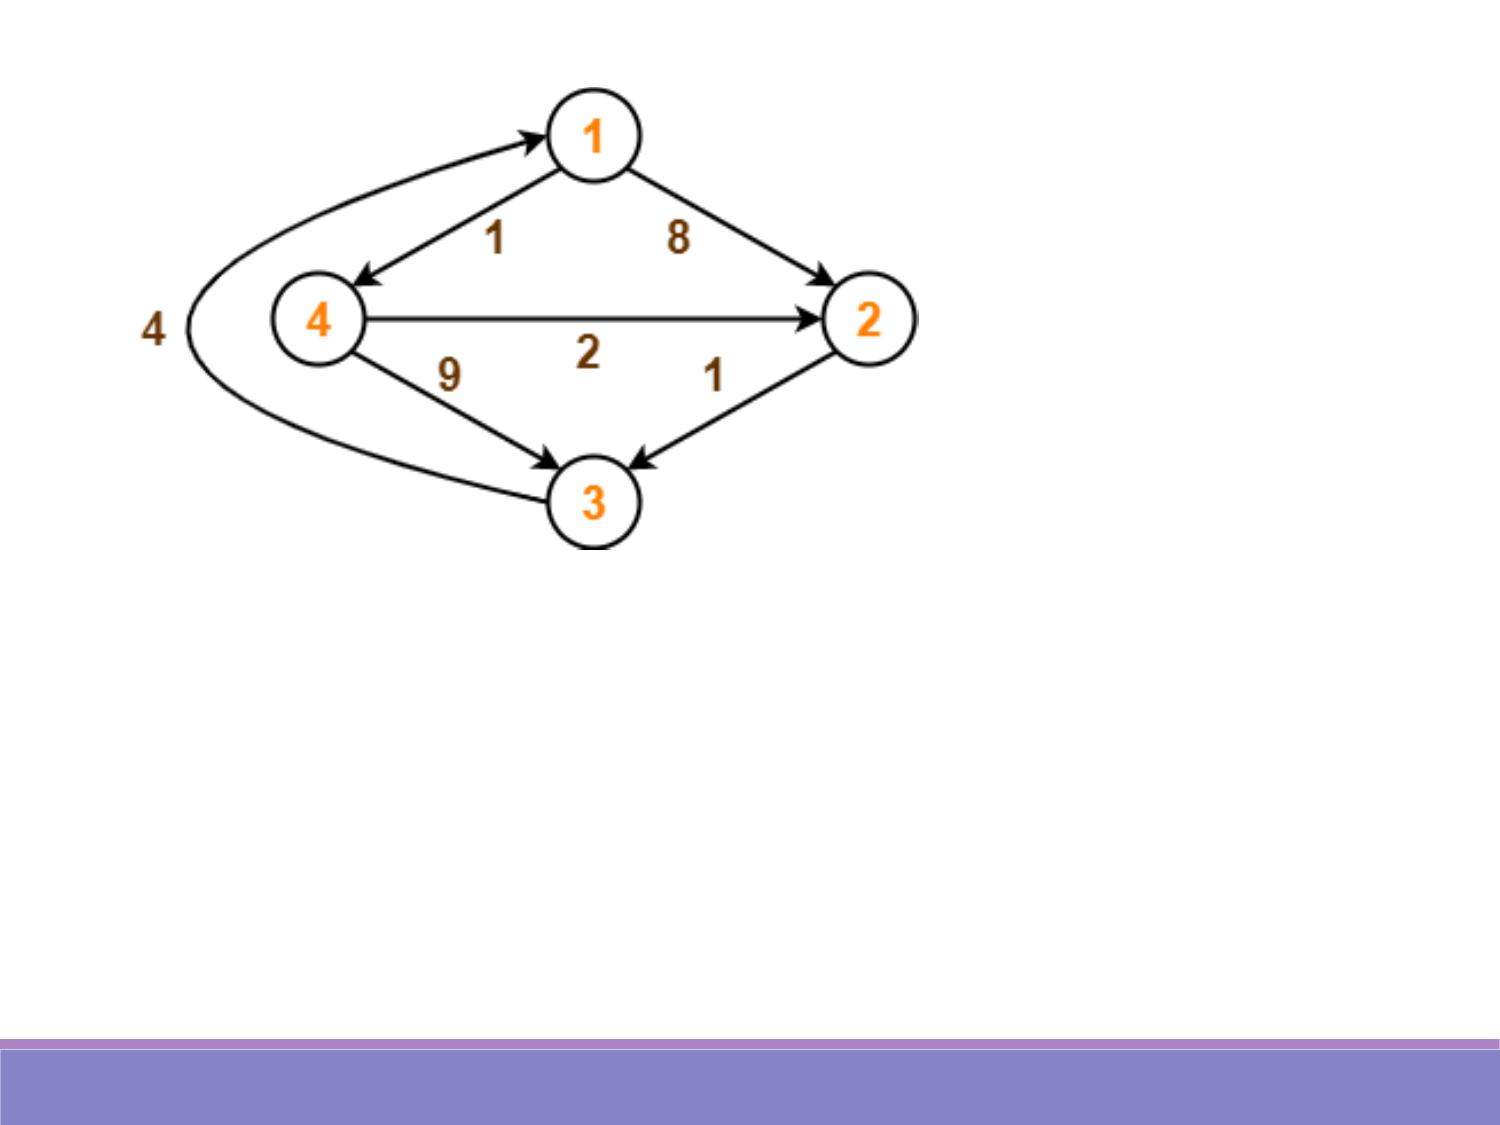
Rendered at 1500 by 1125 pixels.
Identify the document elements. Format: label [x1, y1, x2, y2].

picture [111, 86, 919, 551]
